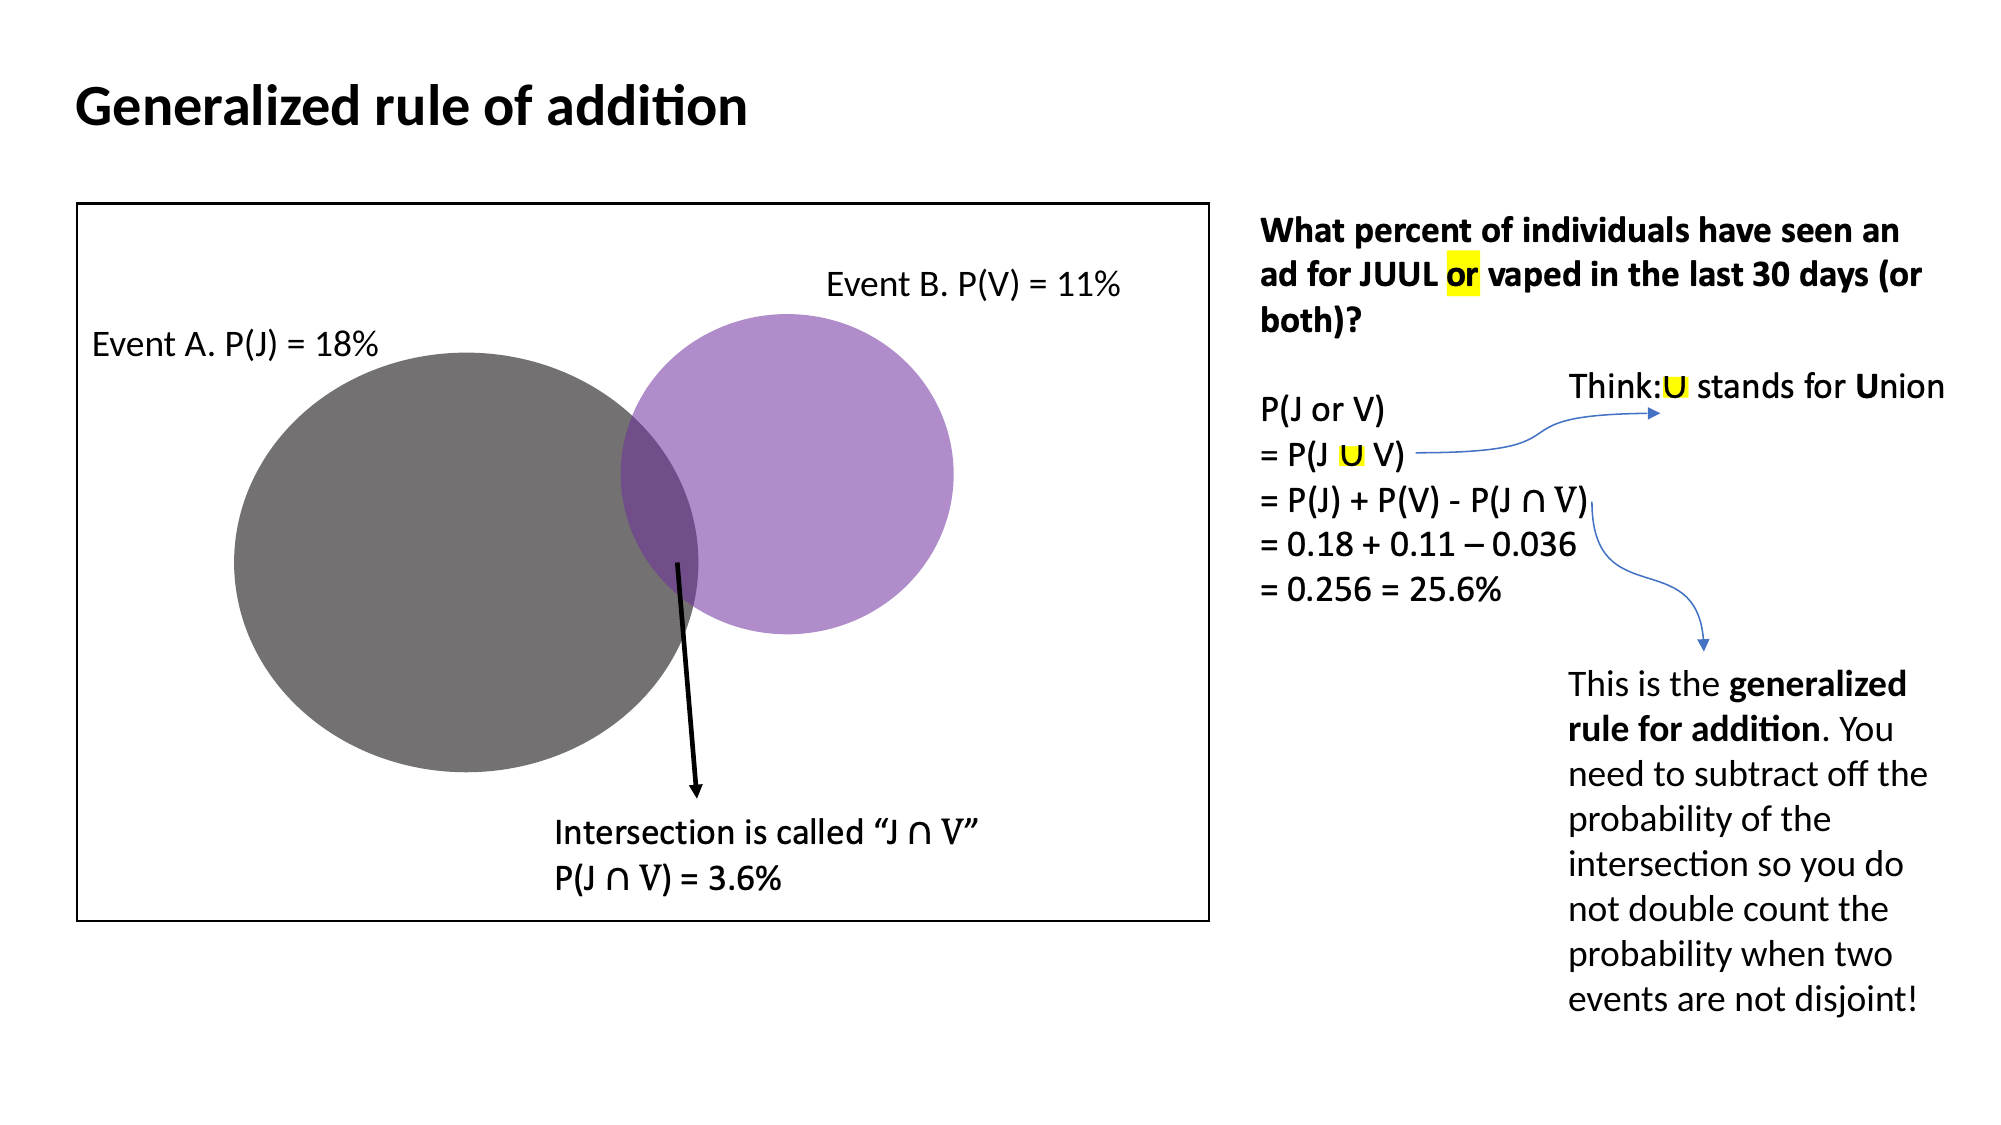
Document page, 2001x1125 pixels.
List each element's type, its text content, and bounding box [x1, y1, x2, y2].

text_box Event A. P(J) = 18% [76, 311, 479, 372]
text_box Event B. P(V) = 11% [811, 251, 1244, 312]
text_box Generalized rule of addition [60, 59, 812, 145]
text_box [1415, 413, 1661, 453]
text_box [677, 562, 698, 799]
text_box [620, 314, 954, 635]
text_box [234, 352, 672, 773]
text_box [1244, 196, 1940, 712]
text_box [1553, 352, 2000, 414]
text_box This is the generalized rule for addition. You need to subtract off the probability of the intersection so you do not double count the probability when two events are not disjoint! [1553, 651, 1964, 1027]
text_box [537, 798, 1085, 905]
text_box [1572, 520, 1724, 633]
text_box [77, 203, 1210, 922]
